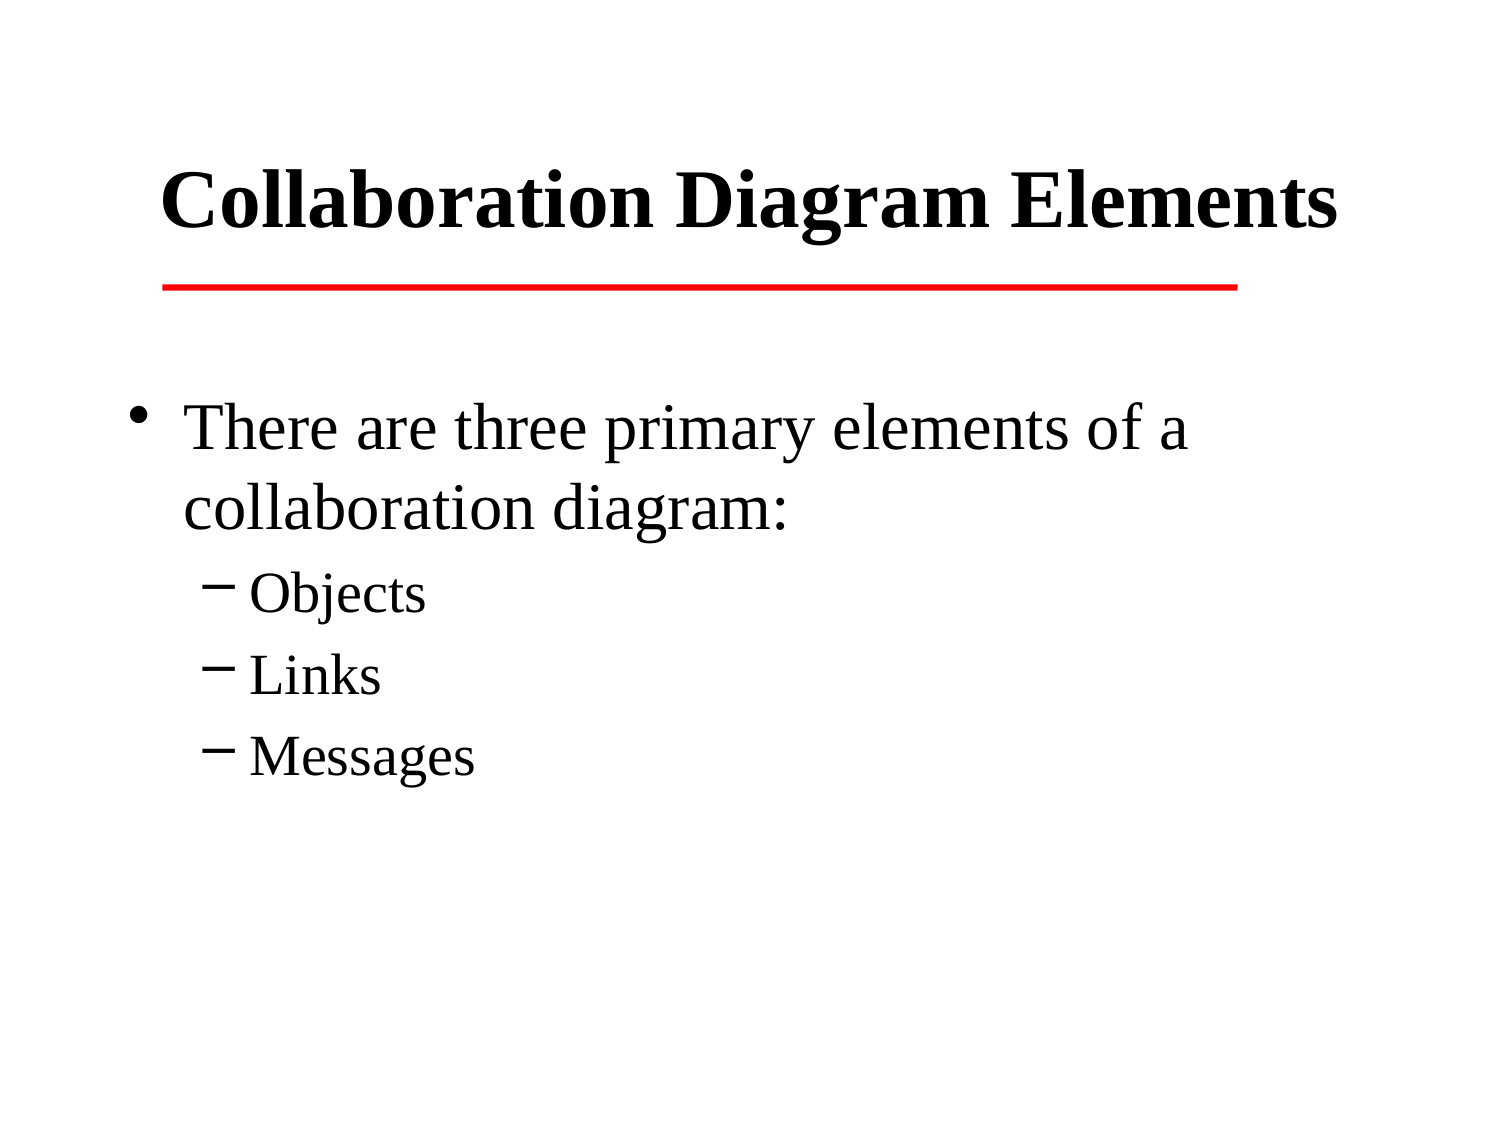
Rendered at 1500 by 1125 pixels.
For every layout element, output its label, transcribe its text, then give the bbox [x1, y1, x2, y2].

list There are three primary elements of a collaboration diagram: Objects Links Messages [112, 375, 1388, 1050]
title Collaboration Diagram Elements [112, 99, 1388, 288]
